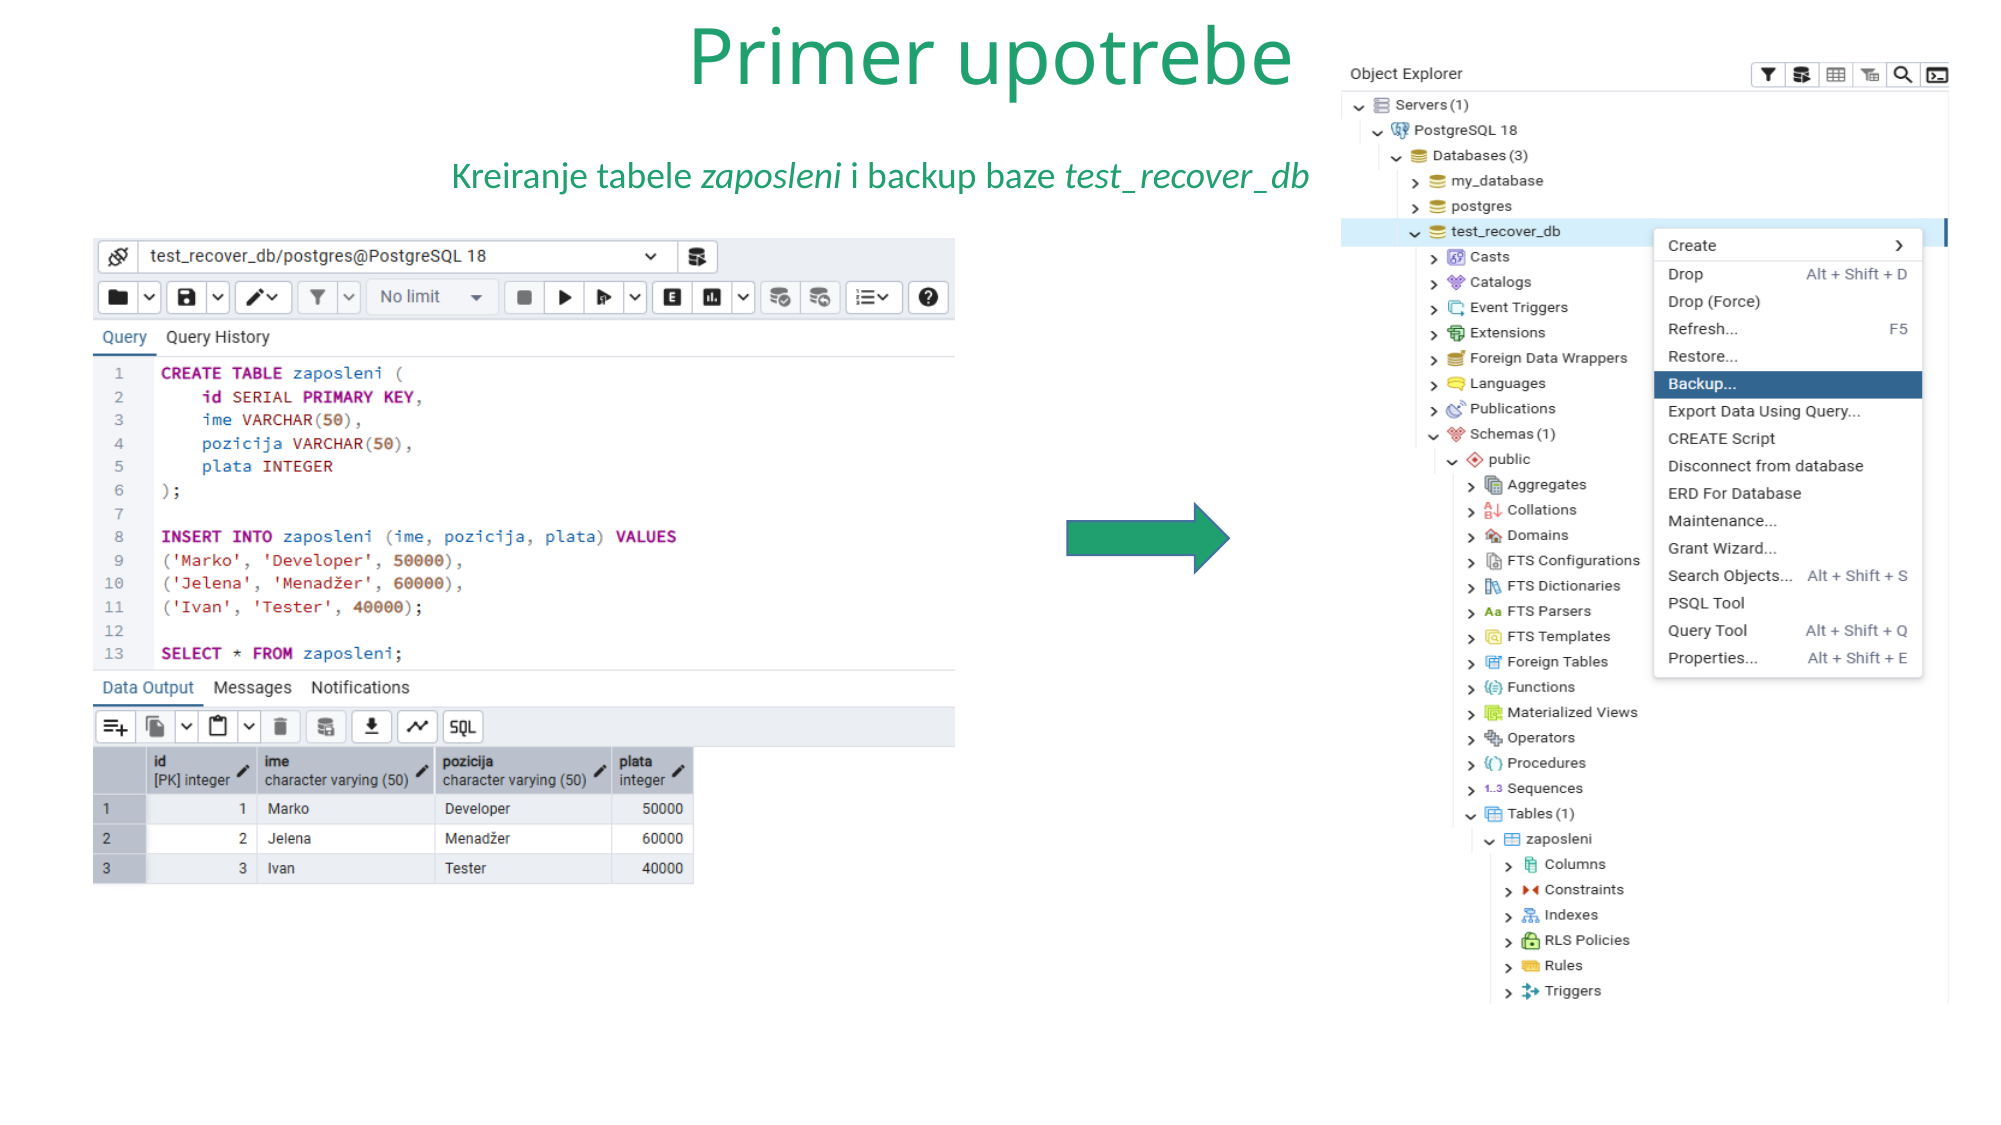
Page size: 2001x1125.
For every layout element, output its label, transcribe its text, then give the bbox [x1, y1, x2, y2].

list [92, 238, 955, 895]
title Primer upotrebe [15, 10, 1966, 110]
text_box [1066, 501, 1231, 575]
picture [1341, 59, 1949, 1004]
text_box Kreiranje tabele zaposleni i backup baze test_recover_db [437, 143, 1341, 204]
